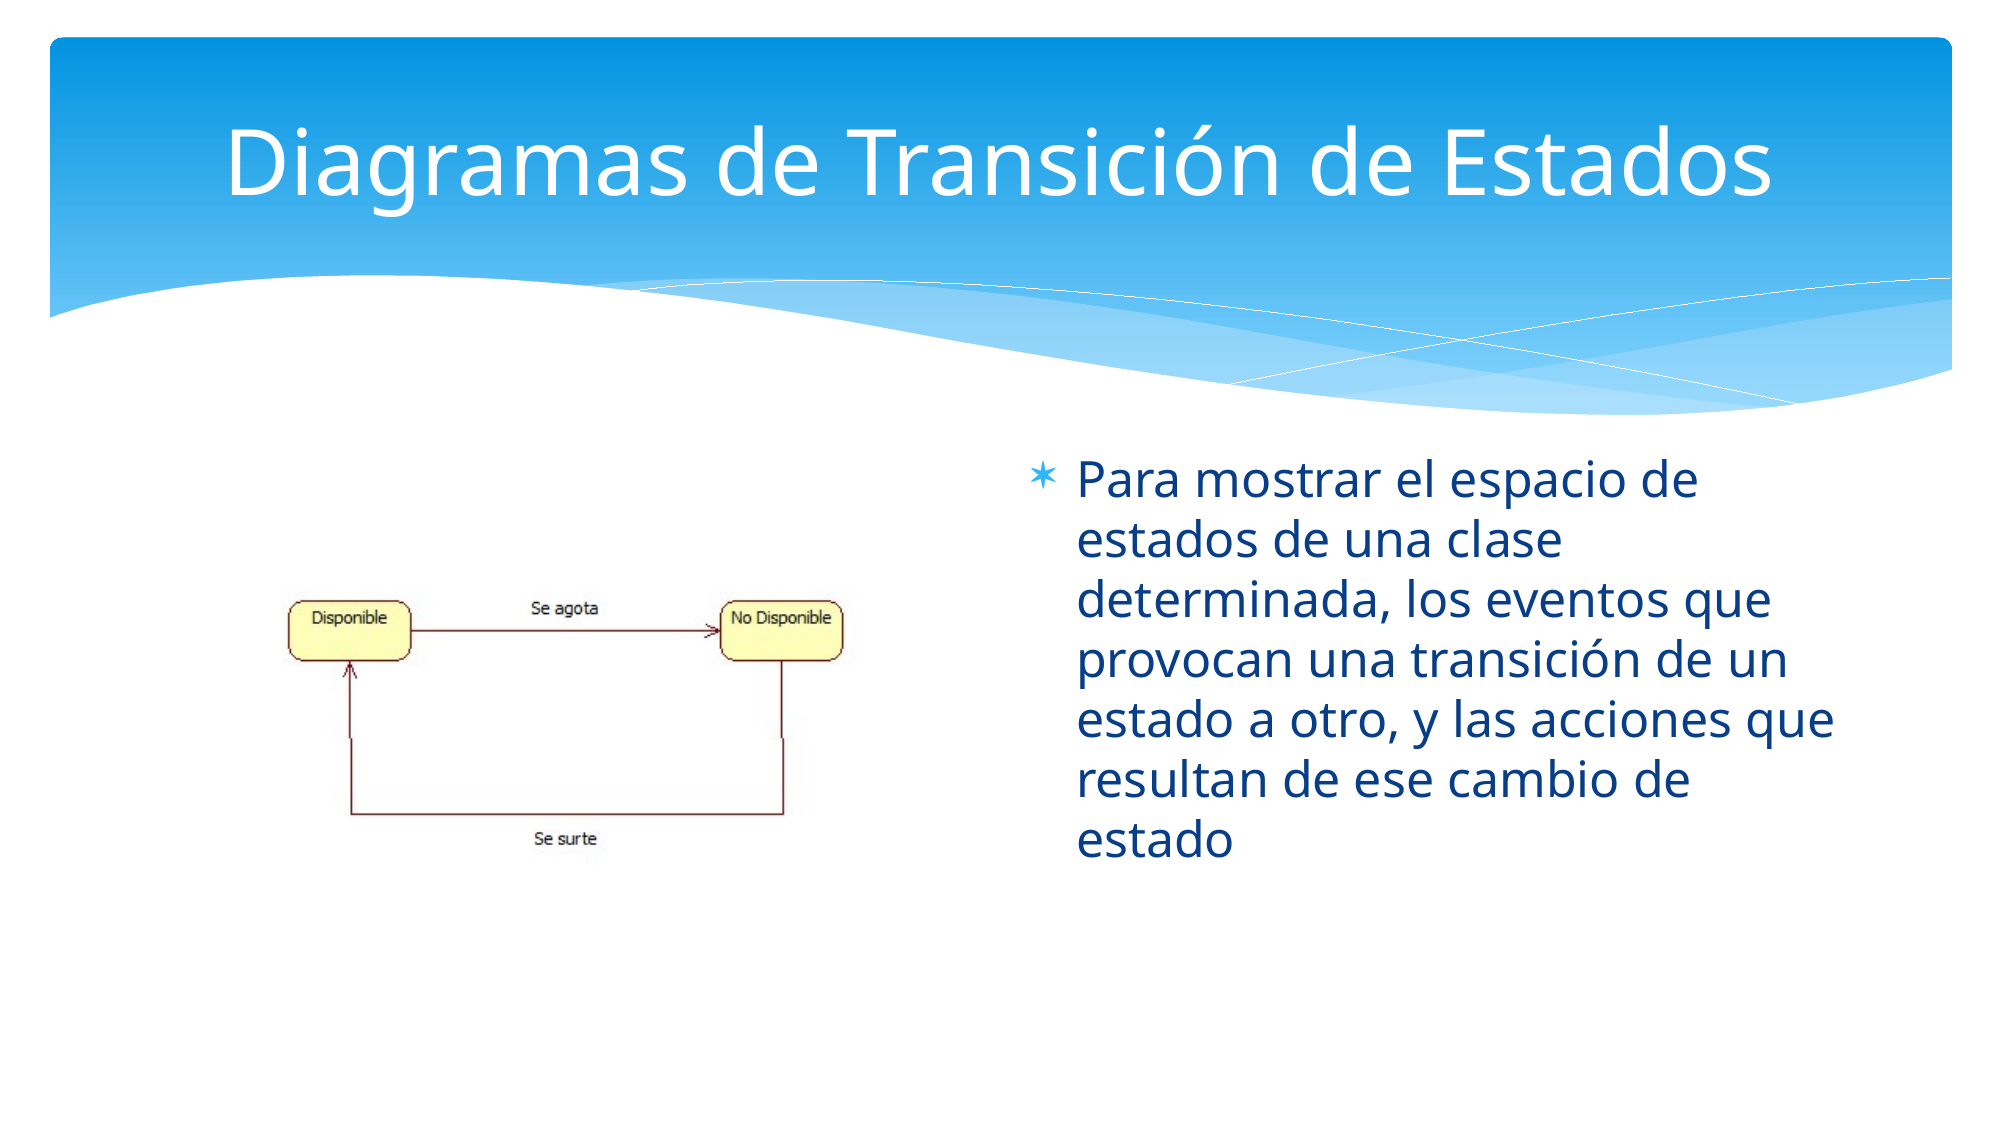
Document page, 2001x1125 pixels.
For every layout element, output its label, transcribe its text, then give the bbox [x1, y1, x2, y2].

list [257, 566, 875, 878]
list Para mostrar el espacio de estados de una clase determinada, los eventos que provocan una transición de un estado a otro, y las acciones que resultan de ese cambio de estado [1015, 439, 1852, 1005]
title Diagramas de Transición de Estados [99, 55, 1900, 261]
